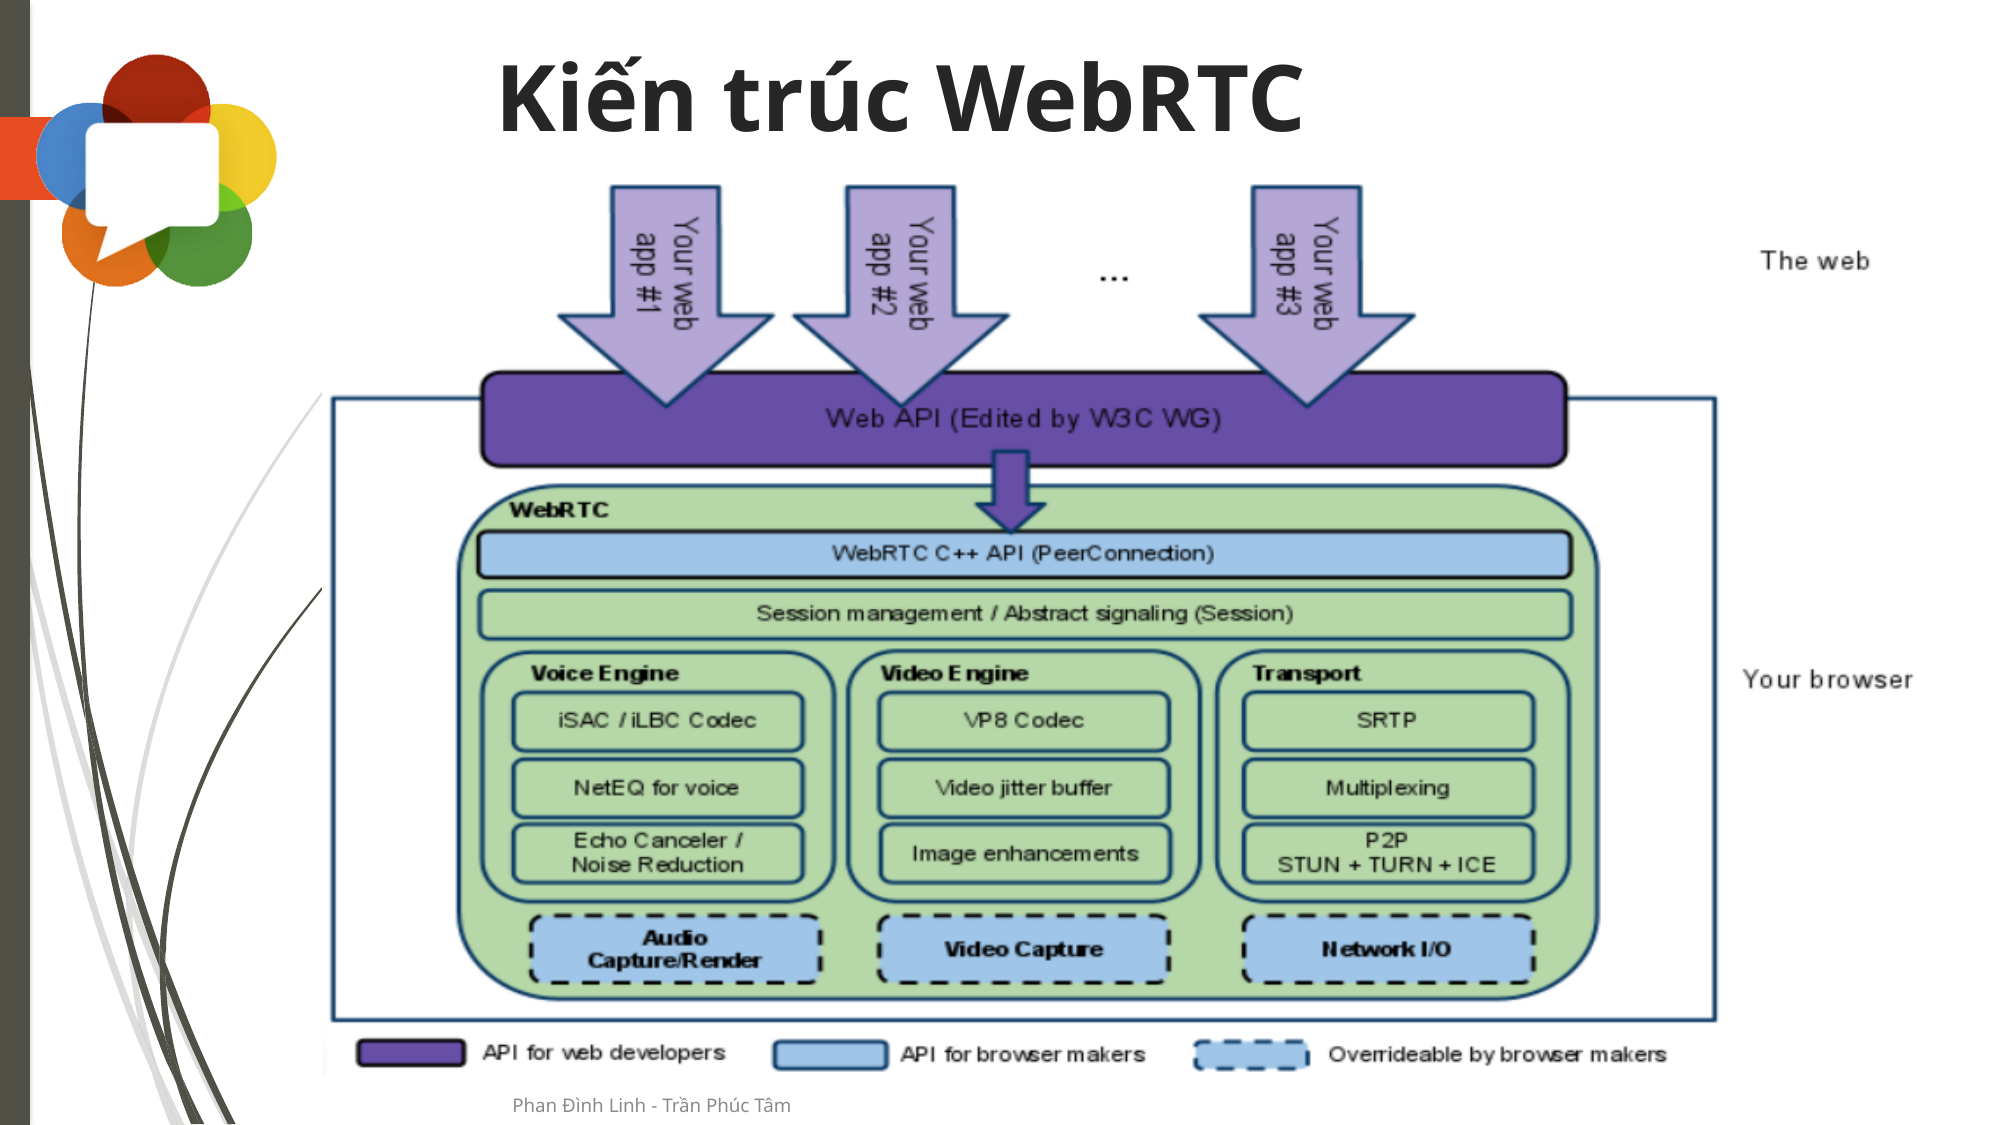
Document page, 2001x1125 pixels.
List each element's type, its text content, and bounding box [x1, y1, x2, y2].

picture [25, 40, 283, 298]
picture [322, 144, 1923, 1076]
footer Phan Đình Linh - Trần Phúc Tâm [497, 1083, 1748, 1125]
title Kiến trúc WebRTC [480, 32, 1943, 243]
